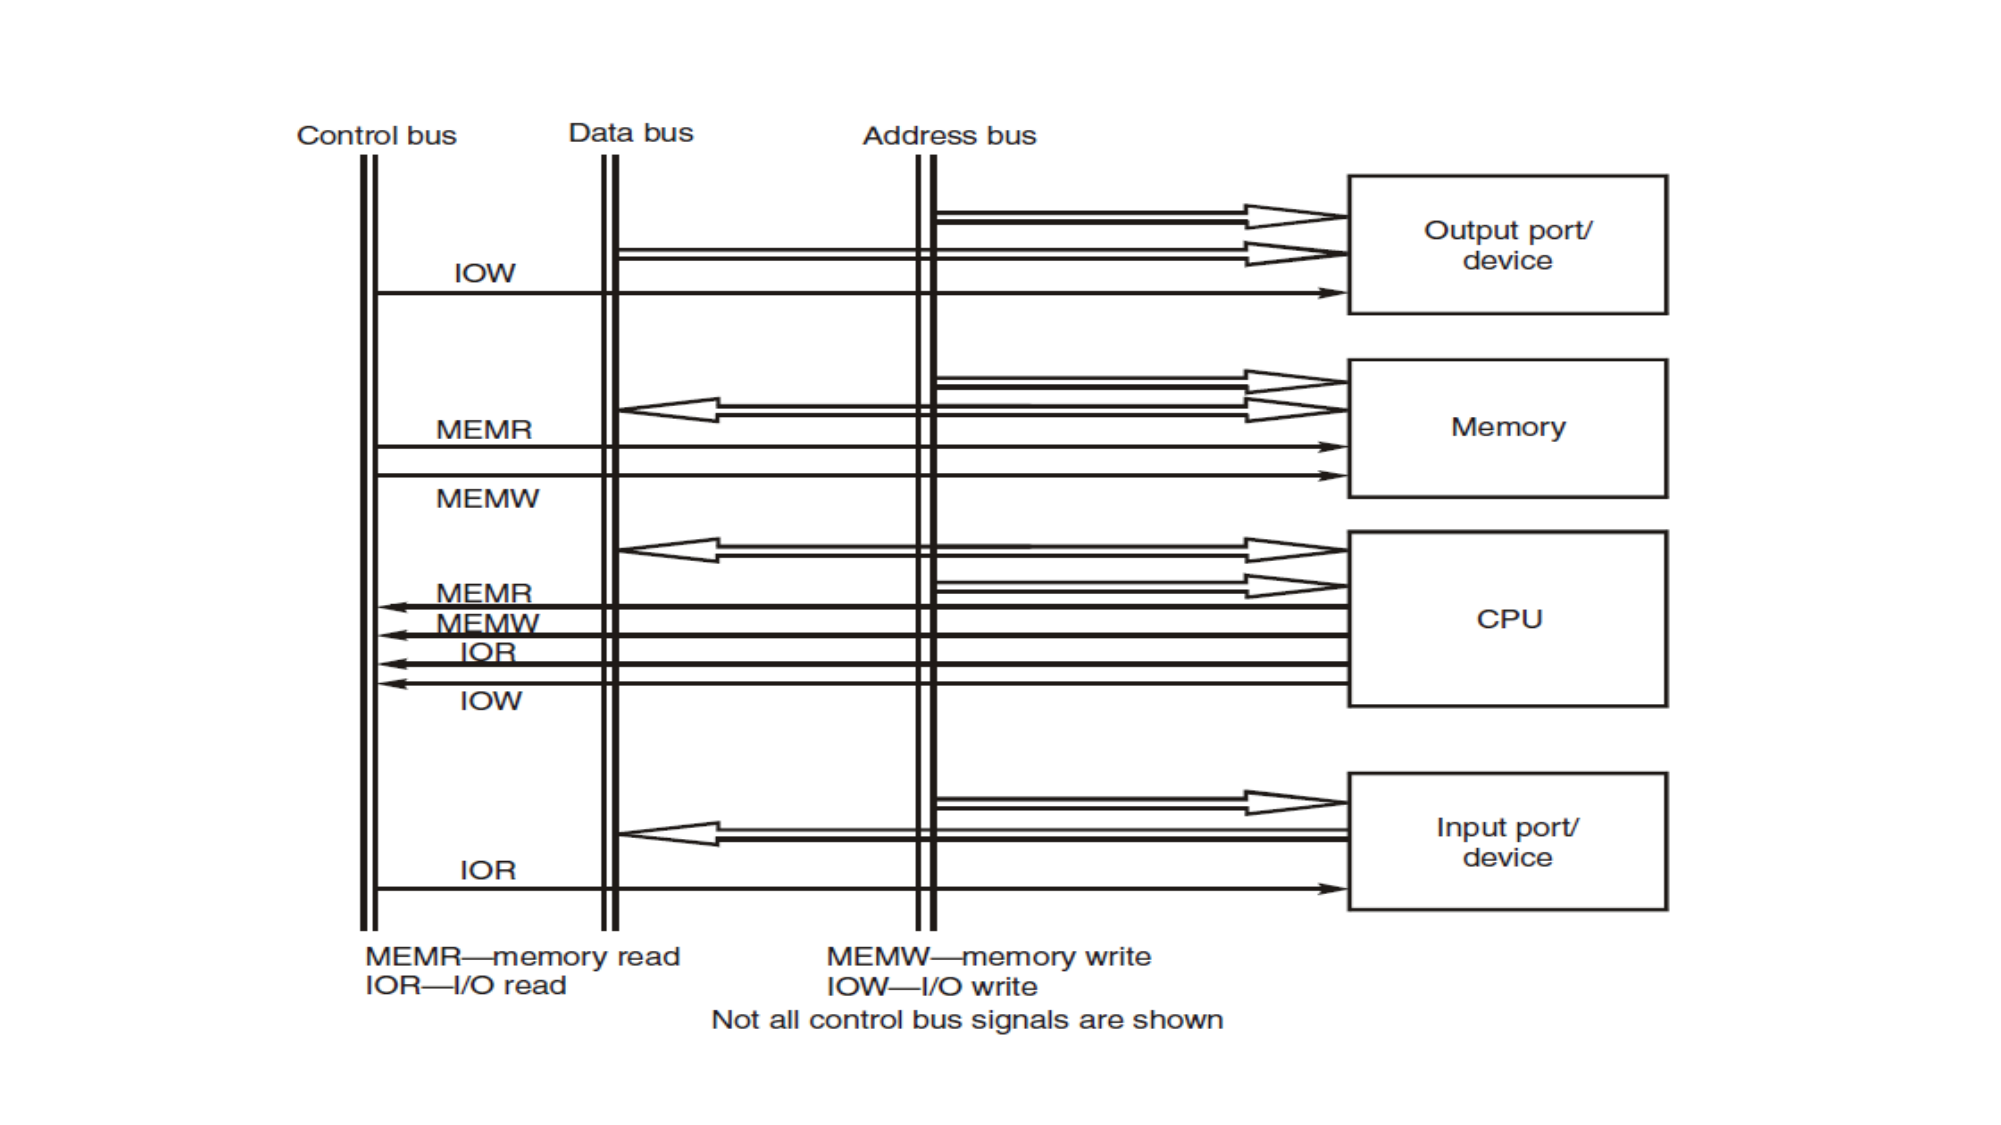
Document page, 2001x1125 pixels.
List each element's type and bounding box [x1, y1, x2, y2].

picture [173, 73, 1936, 1049]
